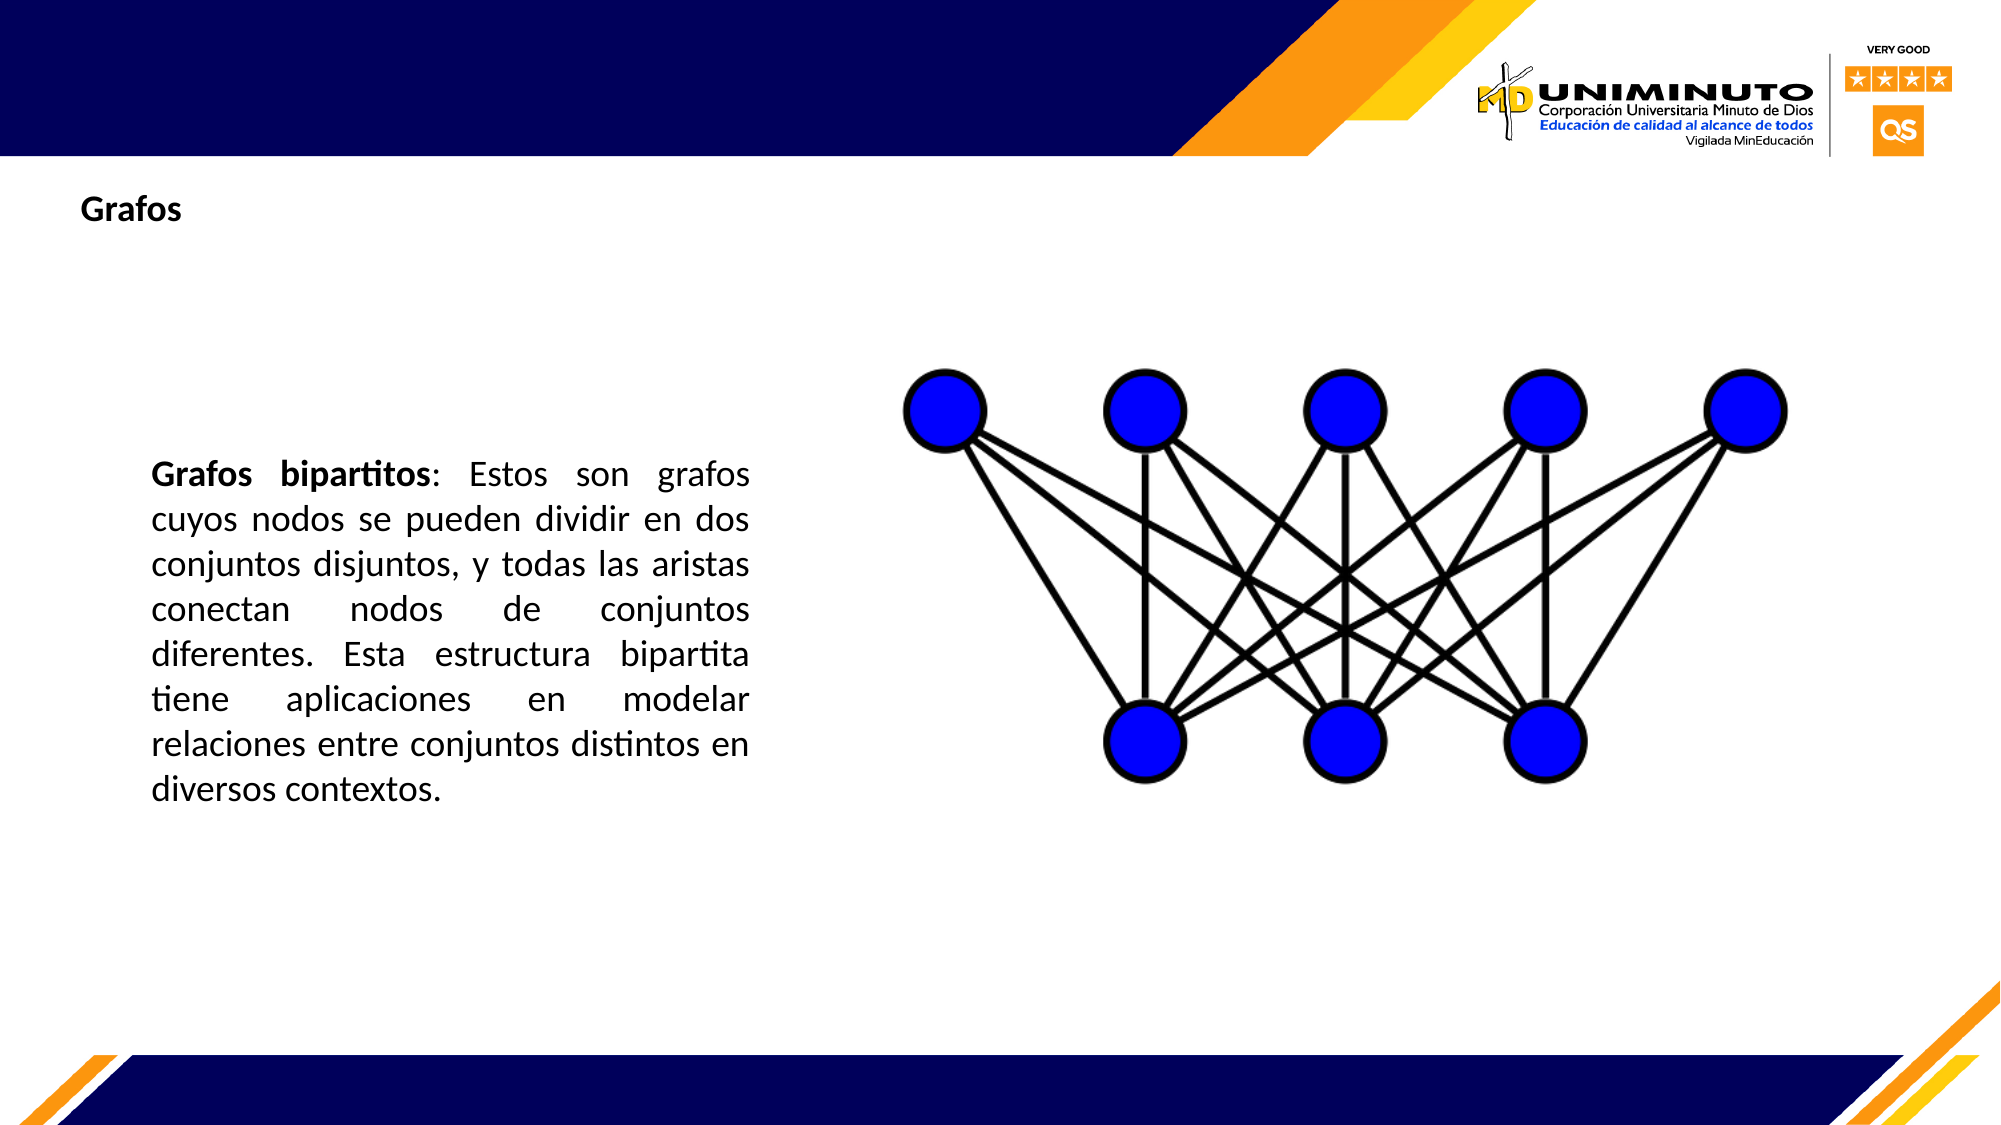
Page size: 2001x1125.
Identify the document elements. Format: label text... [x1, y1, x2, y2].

picture [0, 0, 2001, 1125]
text_box Grafos bipartitos: Estos son grafos cuyos nodos se pueden dividir en dos conjuntos disjuntos, y todas las aristas conectan nodos de conjuntos diferentes. Esta estructura bipartita tiene aplicaciones en modelar relaciones entre conjuntos distintos en diversos contextos. [136, 441, 766, 816]
text_box Grafos [65, 176, 1795, 237]
